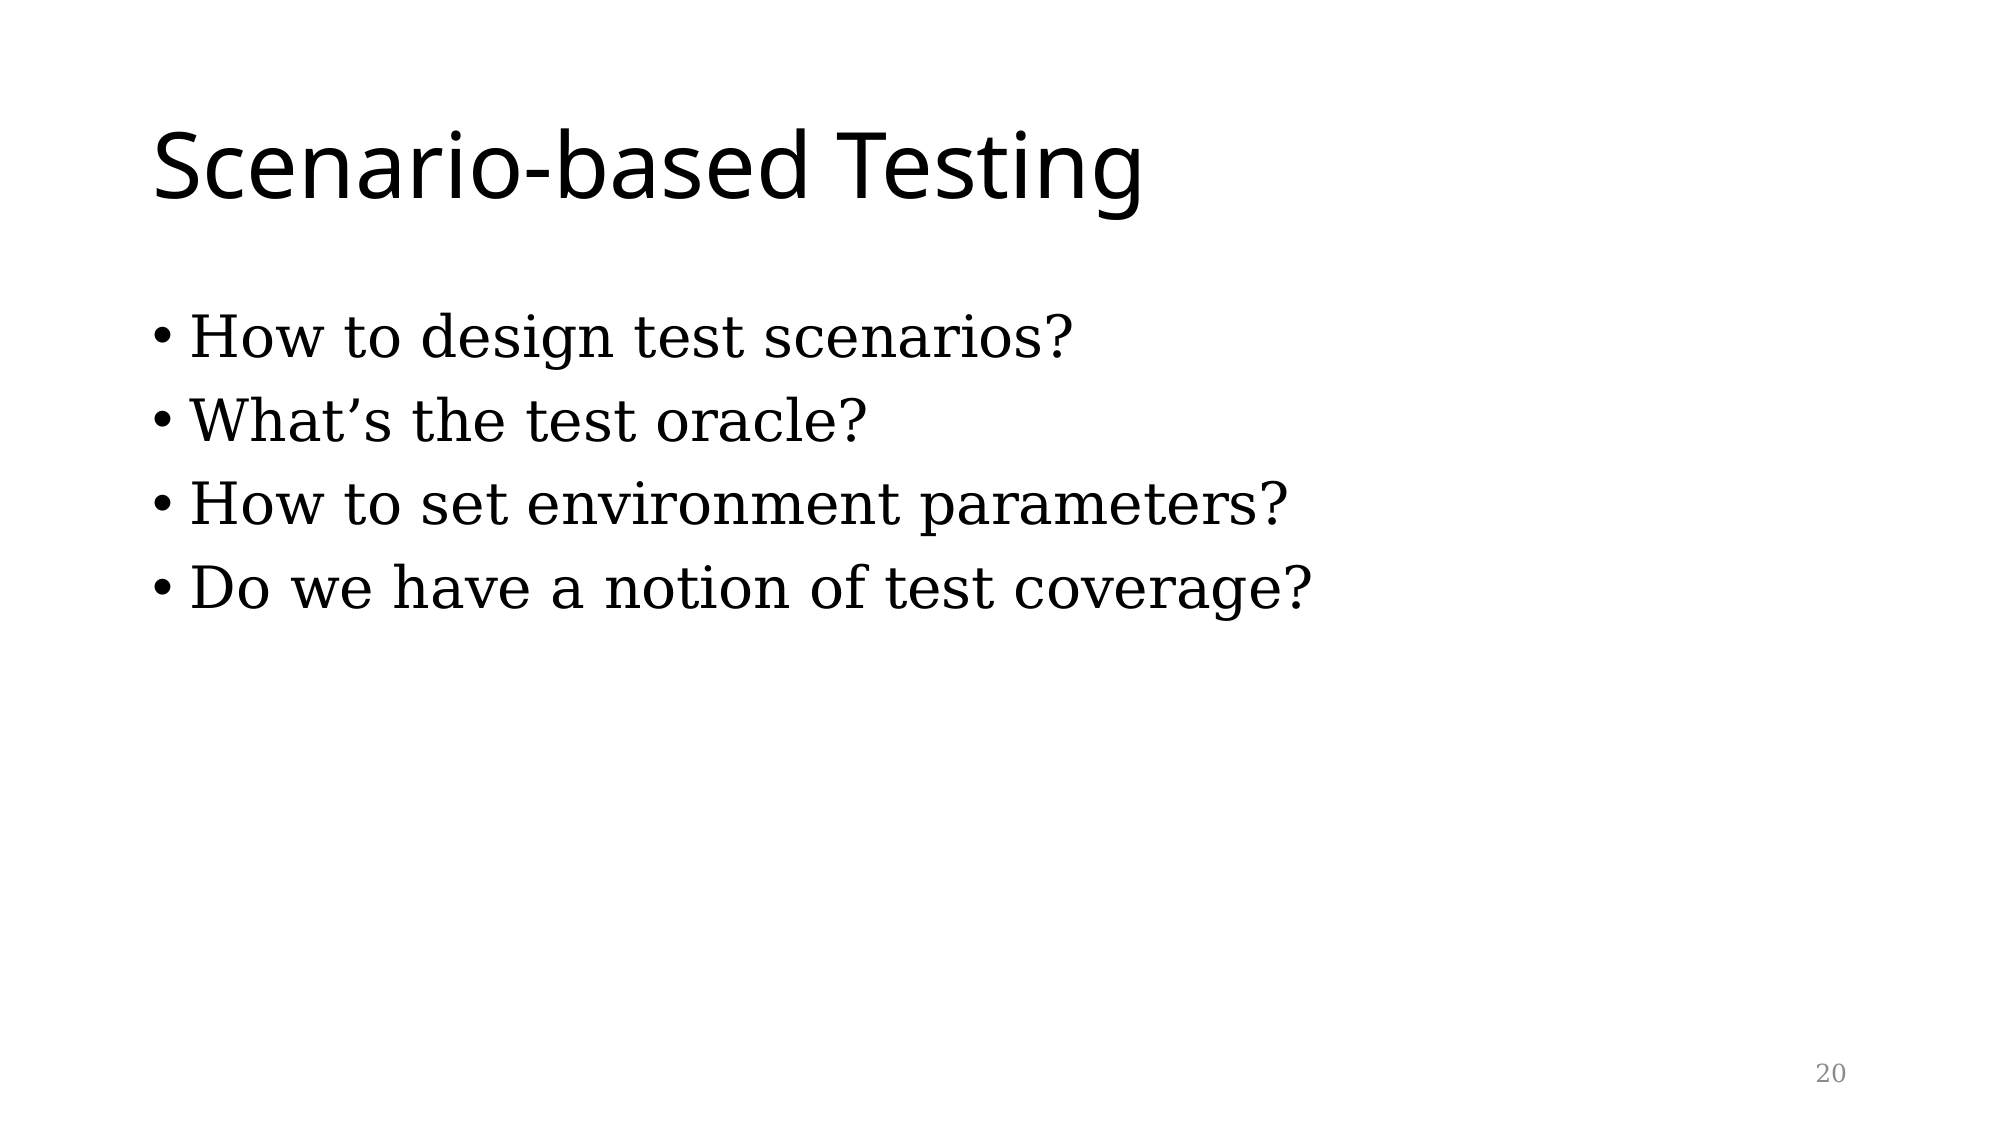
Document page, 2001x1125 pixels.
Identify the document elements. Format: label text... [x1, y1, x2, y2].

title Scenario-based Testing [137, 59, 1863, 278]
slide_number 20 [1412, 1042, 1863, 1103]
list How to design test scenarios? What’s the test oracle? How to set environment parameters? Do we have a notion of test coverage? [137, 299, 1863, 1014]
